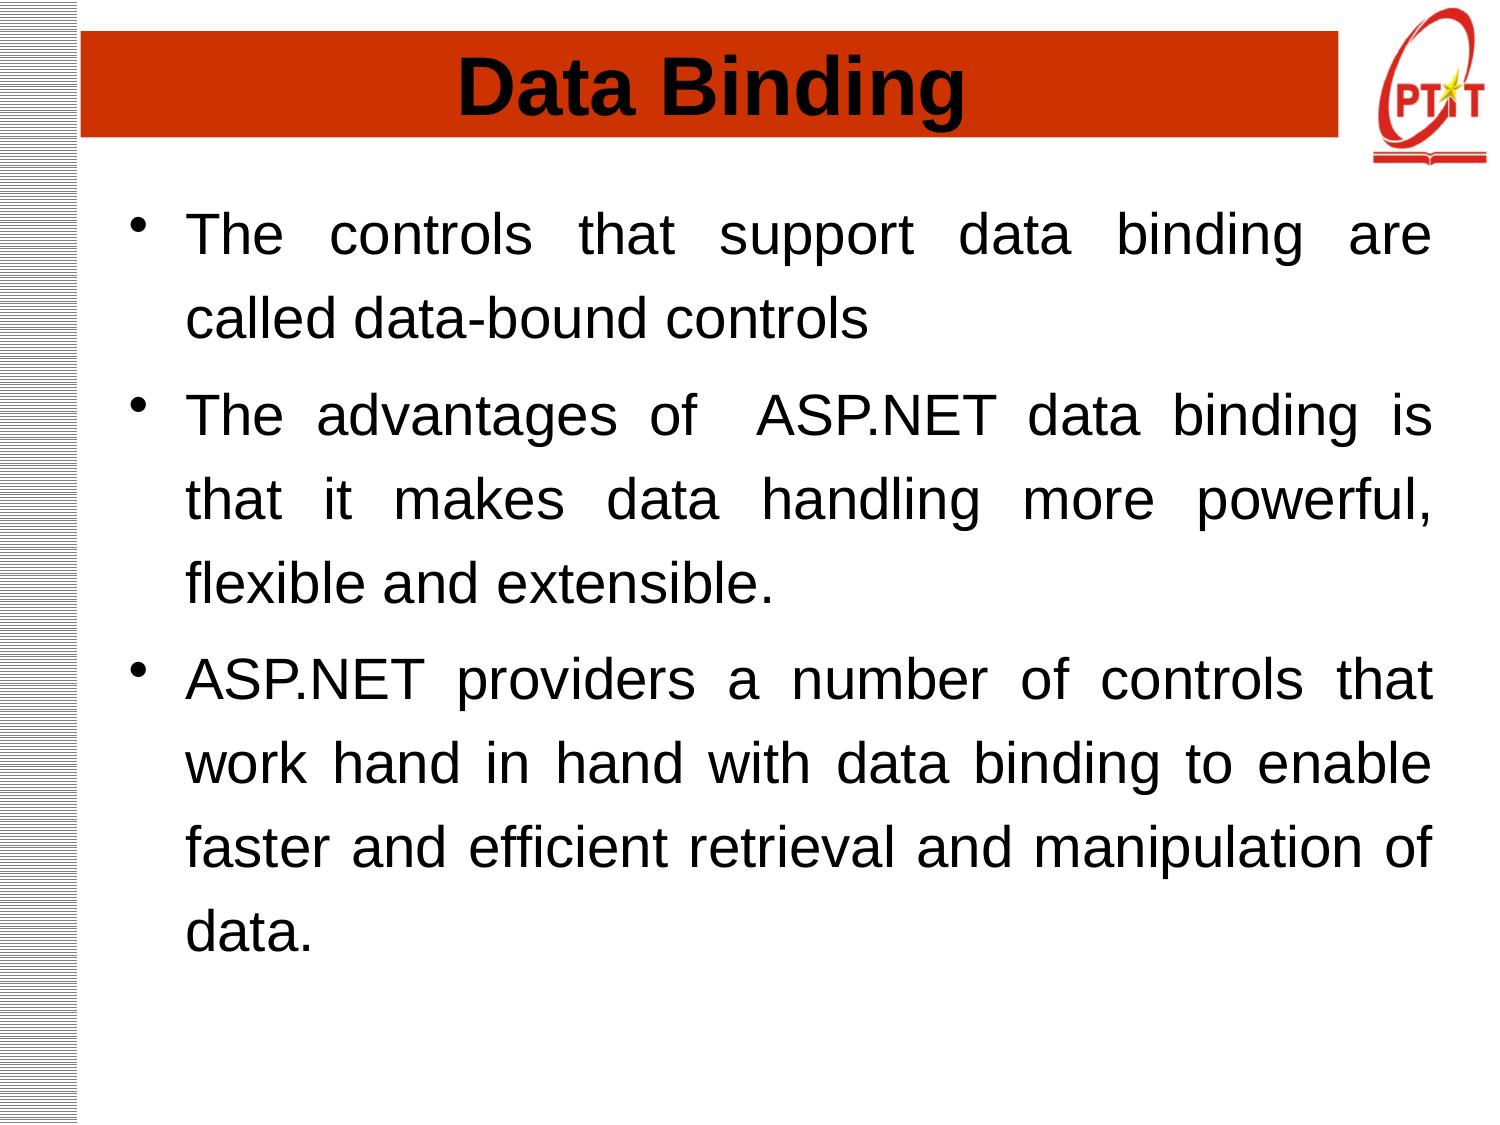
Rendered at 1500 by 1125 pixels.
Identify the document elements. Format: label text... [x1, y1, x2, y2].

list The controls that support data binding are called data-bound controls The advantages of ASP.NET data binding is that it makes data handling more powerful, flexible and extensible. ASP.NET providers a number of controls that work hand in hand with data binding to enable faster and efficient retrieval and manipulation of data. [113, 174, 1450, 1031]
picture [1373, 0, 1489, 167]
title Data Binding [87, 24, 1338, 138]
